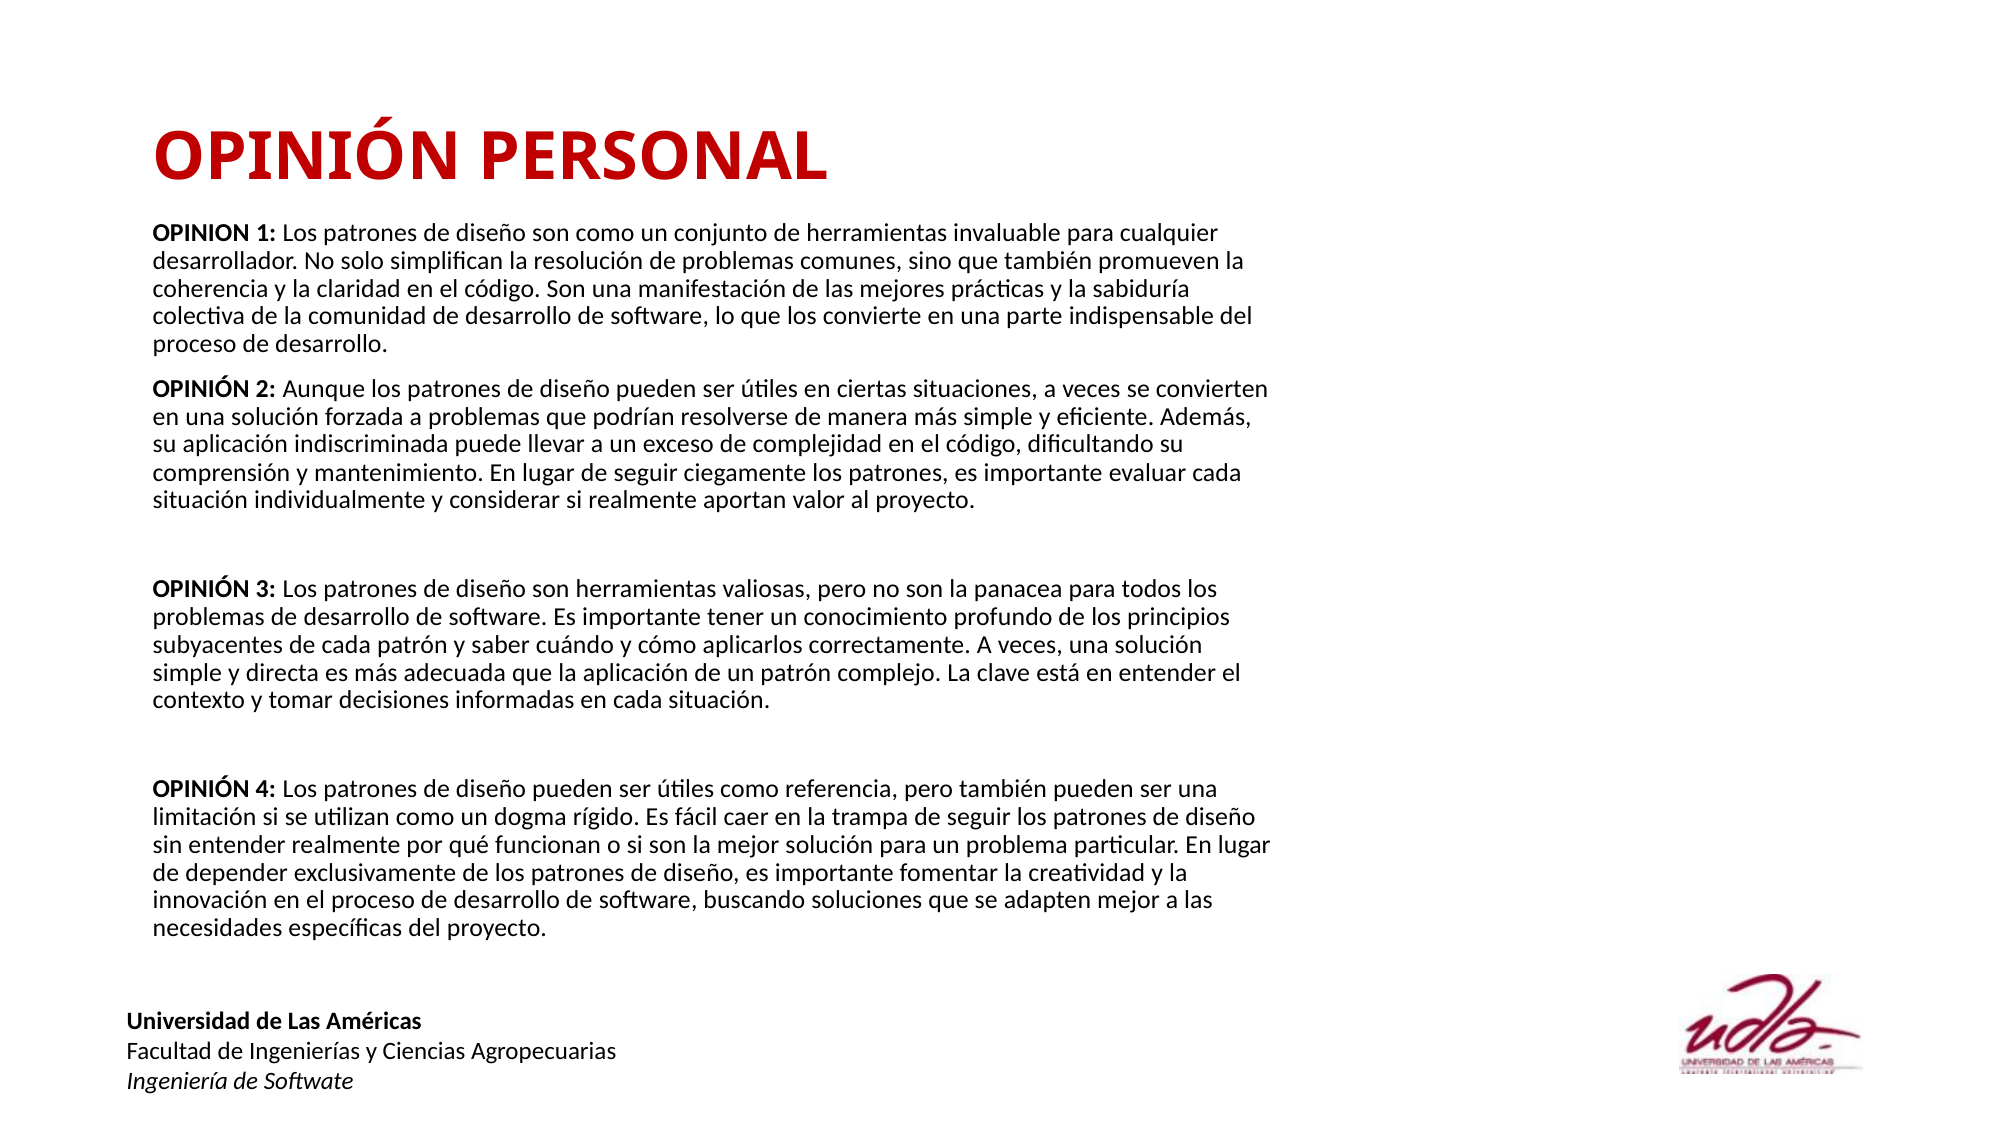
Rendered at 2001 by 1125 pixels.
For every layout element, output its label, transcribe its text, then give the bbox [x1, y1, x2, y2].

text_box Universidad de Las Américas Facultad de Ingenierías y Ciencias Agropecuarias Ingeniería de Softwate [111, 997, 1292, 1103]
title OPINIÓN PERSONAL [137, 75, 1126, 202]
picture [1679, 974, 1863, 1074]
list OPINION 1: Los patrones de diseño son como un conjunto de herramientas invaluable para cualquier desarrollador. No solo simplifican la resolución de problemas comunes, sino que también promueven la coherencia y la claridad en el código. Son una manifestación de las mejores prácticas y la sabiduría colectiva de la comunidad de desarrollo de software, lo que los convierte en una parte indispensable del proceso de desarrollo. OPINIÓN 2: Aunque los patrones de diseño pueden ser útiles en ciertas situaciones, a veces se convierten en una solución forzada a problemas que podrían resolverse de manera más simple y eficiente. Además, su aplicación indiscriminada puede llevar a un exceso de complejidad en el código, dificultando su comprensión y mantenimiento. En lugar de seguir ciegamente los patrones, es importante evaluar cada situación individualmente y considerar si realmente aportan valor al proyecto. OPINIÓN 3: Los patrones de diseño son herramientas valiosas, pero no son la panacea para todos los problemas de desarrollo de software. Es importante tener un conocimiento profundo de los principios subyacentes de cada patrón y saber cuándo y cómo aplicarlos correctamente. A veces, una solución simple y directa es más adecuada que la aplicación de un patrón complejo. La clave está en entender el contexto y tomar decisiones informadas en cada situación. OPINIÓN 4: Los patrones de diseño pueden ser útiles como referencia, pero también pueden ser una limitación si se utilizan como un dogma rígido. Es fácil caer en la trampa de seguir los patrones de diseño sin entender realmente por qué funcionan o si son la mejor solución para un problema particular. En lugar de depender exclusivamente de los patrones de diseño, es importante fomentar la creatividad y la innovación en el proceso de desarrollo de software, buscando soluciones que se adapten mejor a las necesidades específicas del proyecto. [137, 211, 1292, 963]
